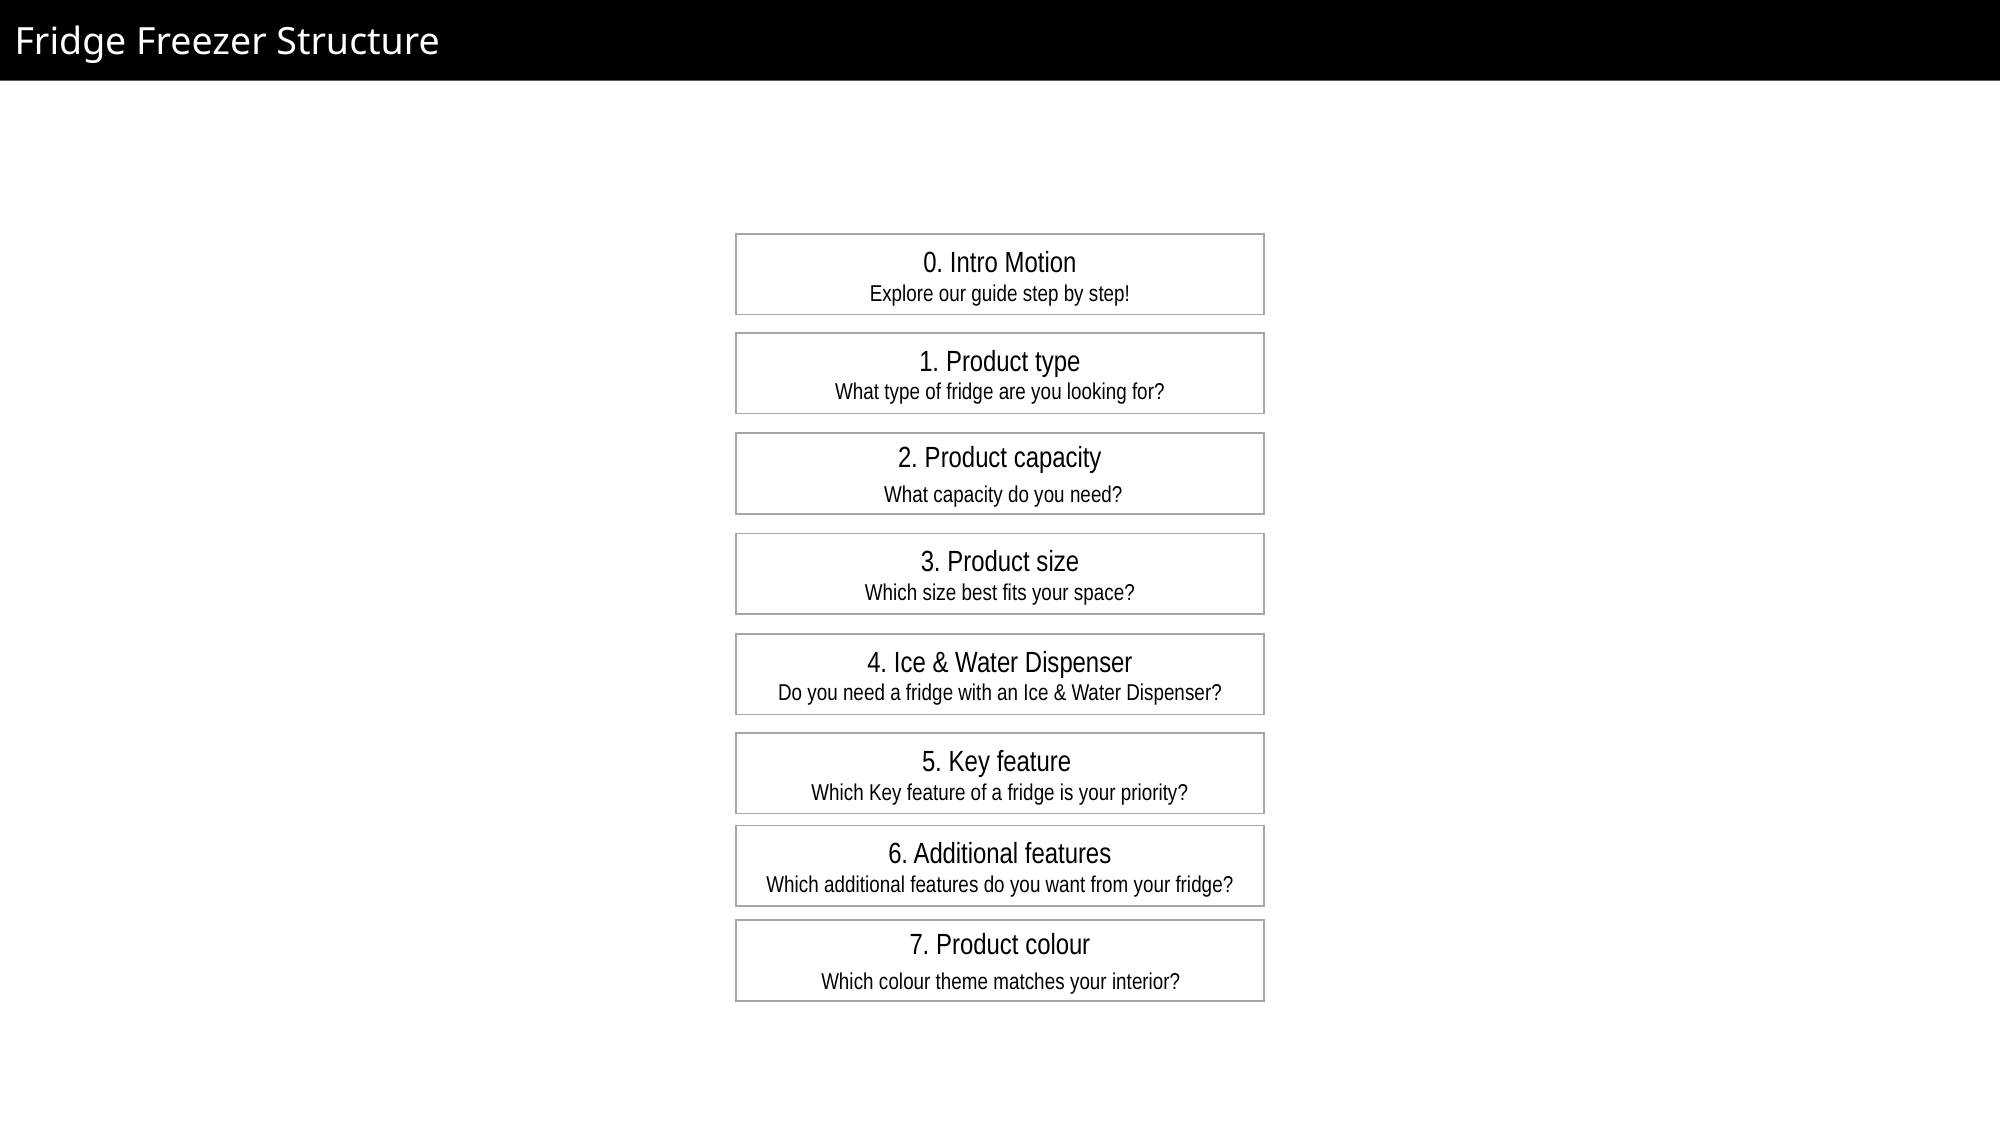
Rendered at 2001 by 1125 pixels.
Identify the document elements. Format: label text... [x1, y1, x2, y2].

text_box Fridge Freezer Structure [0, 9, 456, 70]
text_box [735, 234, 1265, 1001]
text_box [0, 0, 2000, 82]
